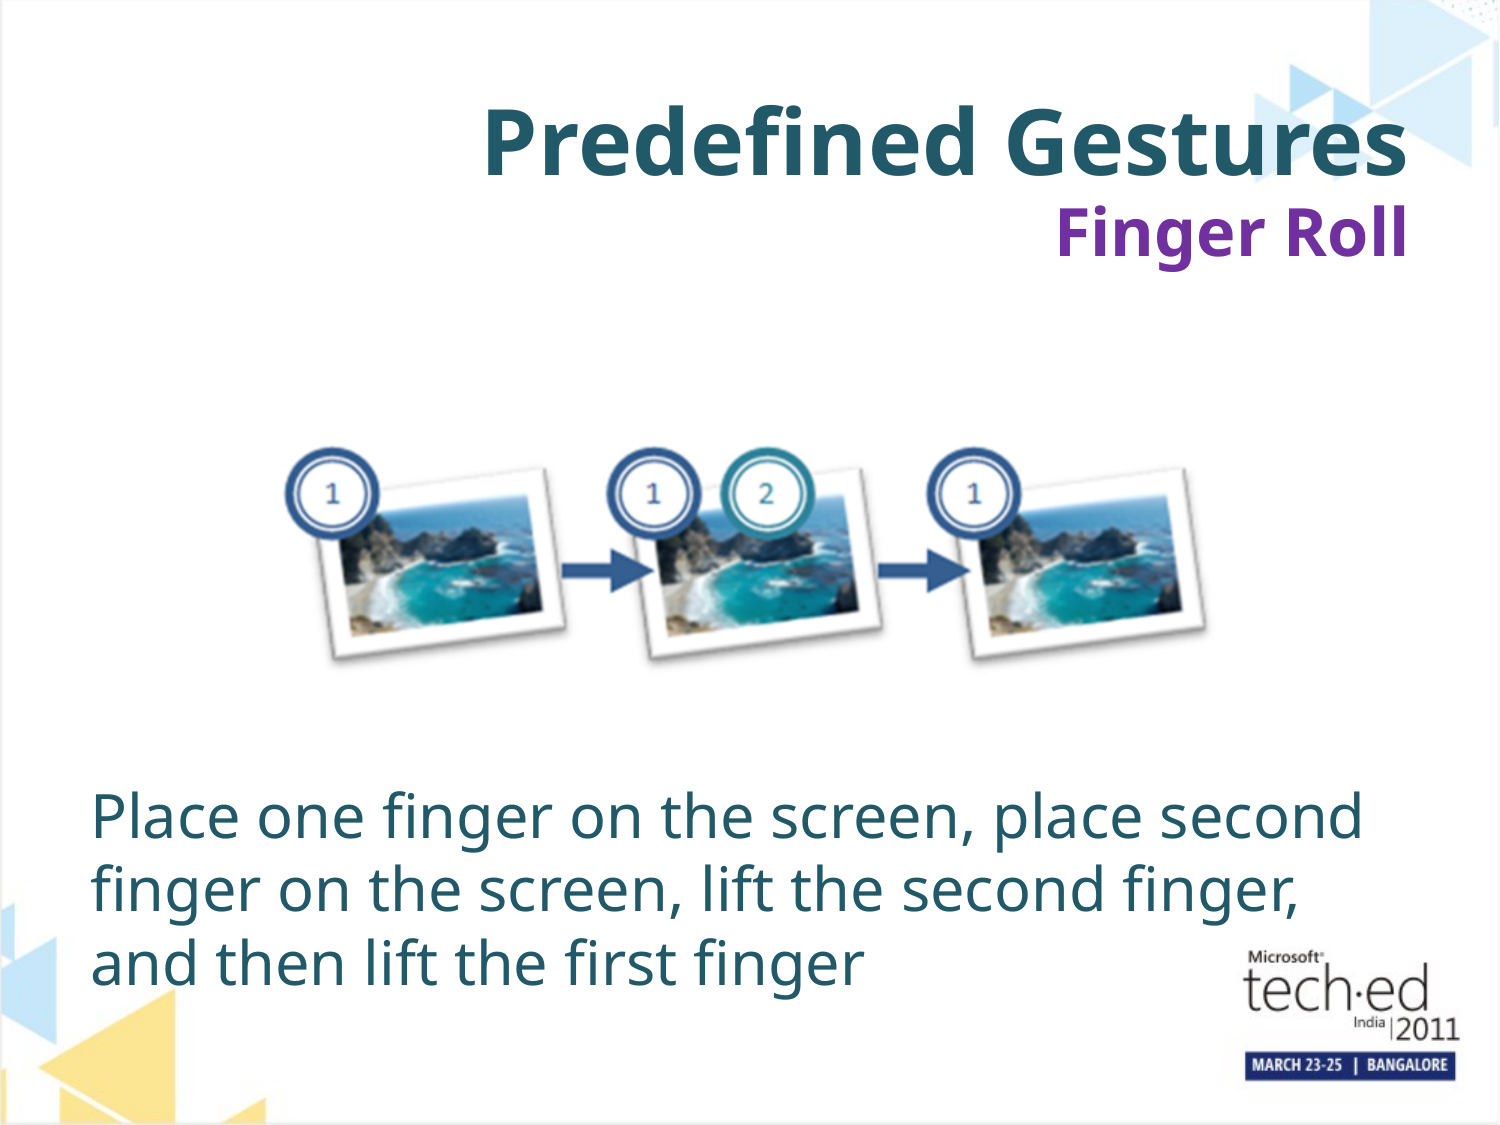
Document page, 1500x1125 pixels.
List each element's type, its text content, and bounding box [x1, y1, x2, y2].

text_box Place one finger on the screen, place second finger on the screen, lift the second finger, and then lift the first finger [74, 769, 1425, 1005]
picture [0, 0, 1499, 1125]
list Finger Roll [126, 182, 1425, 283]
title Predefined Gestures [75, 45, 1425, 233]
